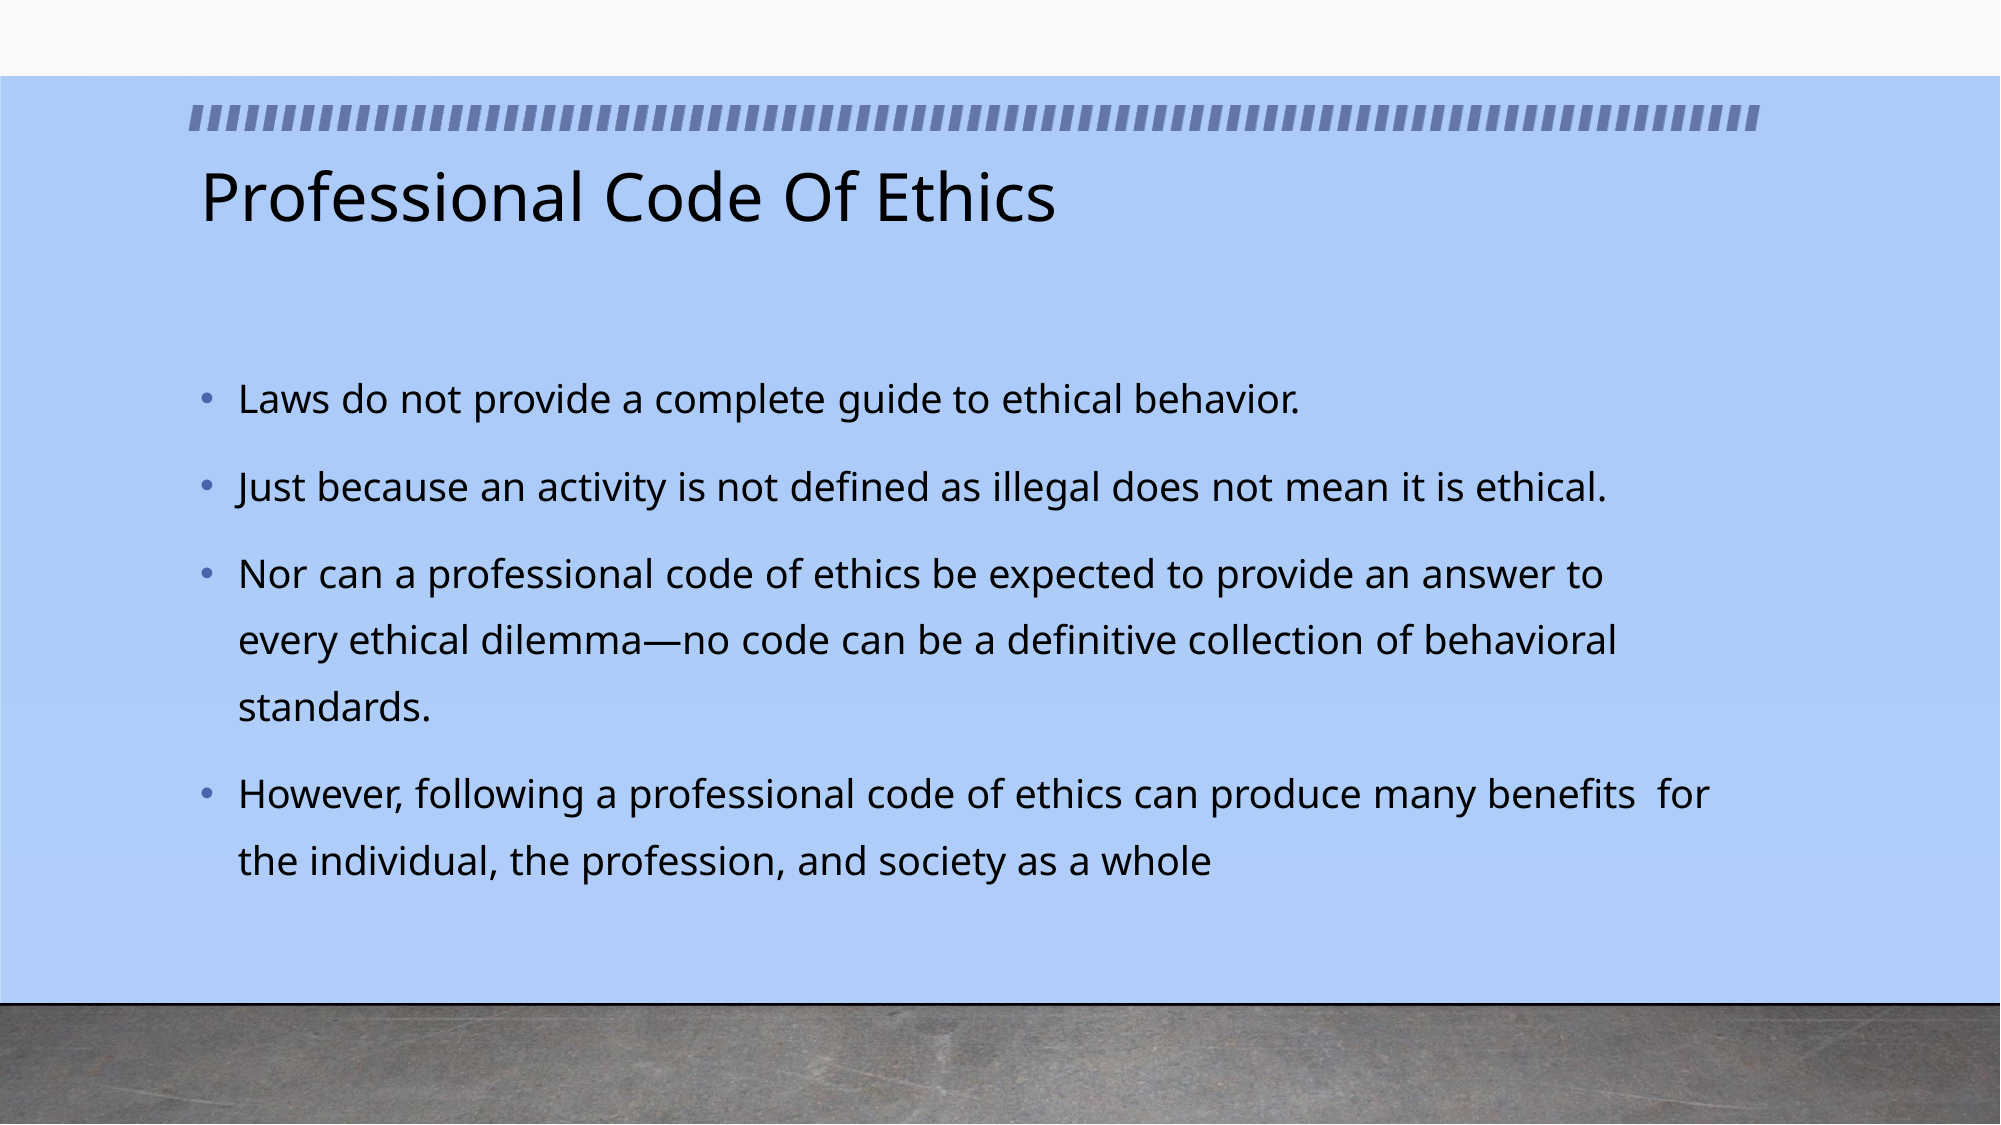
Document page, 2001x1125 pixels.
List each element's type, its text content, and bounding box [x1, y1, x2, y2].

text_box Laws do not provide a complete guide to ethical behavior. Just because an activity is not defined as illegal does not mean it is ethical. Nor can a professional code of ethics be expected to provide an answer to every ethical dilemma—no code can be a definitive collection of behavioral standards. However, following a professional code of ethics can produce many benefits for the individual, the profession, and society as a whole [198, 372, 1718, 883]
picture [0, 0, 2000, 1003]
picture [0, 1006, 2000, 1125]
title Professional Code Of Ethics [198, 152, 1081, 343]
